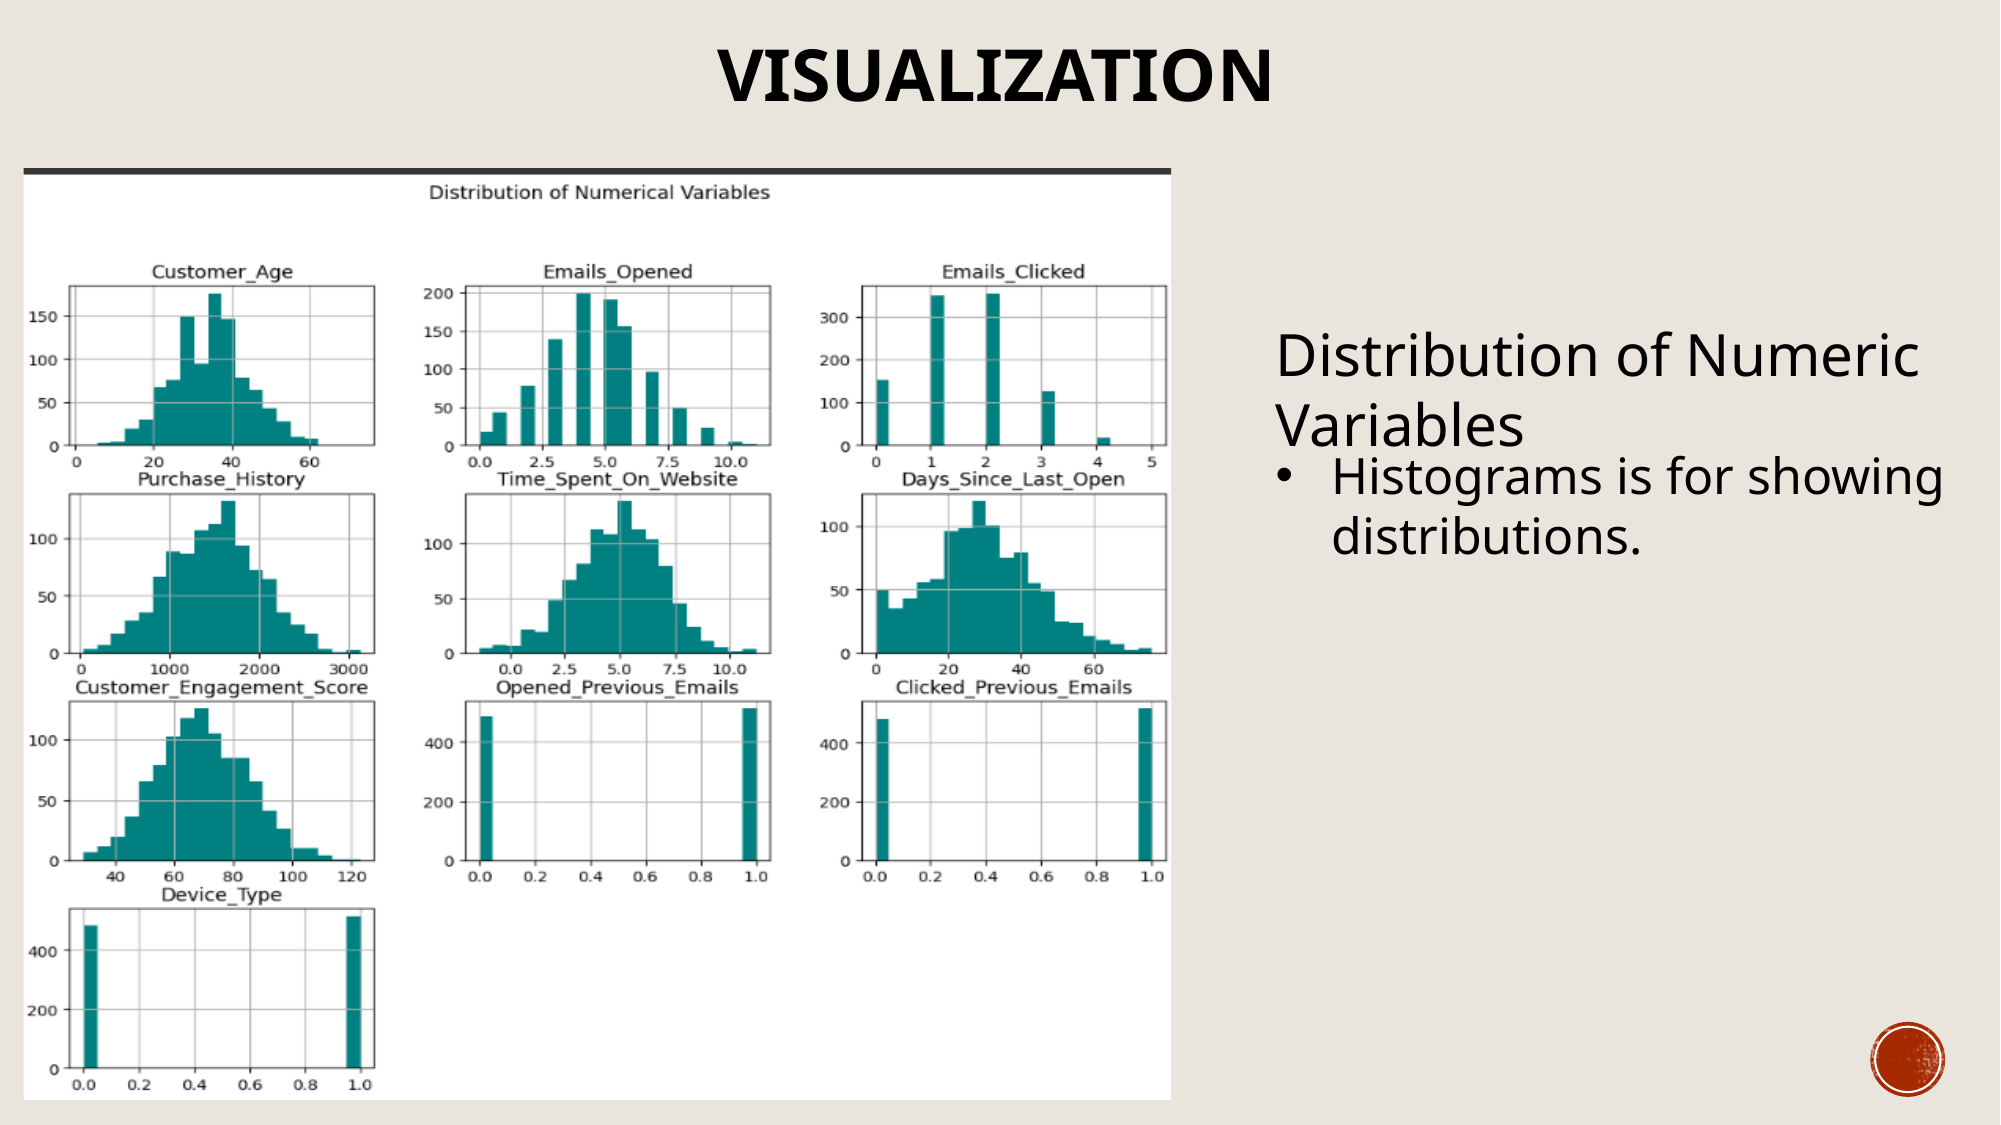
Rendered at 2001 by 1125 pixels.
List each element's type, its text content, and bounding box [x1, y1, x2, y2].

text_box Histograms is for showing distributions. [1260, 437, 1969, 632]
title Visualization [702, 7, 1308, 149]
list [28, 173, 1168, 1096]
text_box Distribution of Numeric Variables [1260, 311, 1948, 437]
